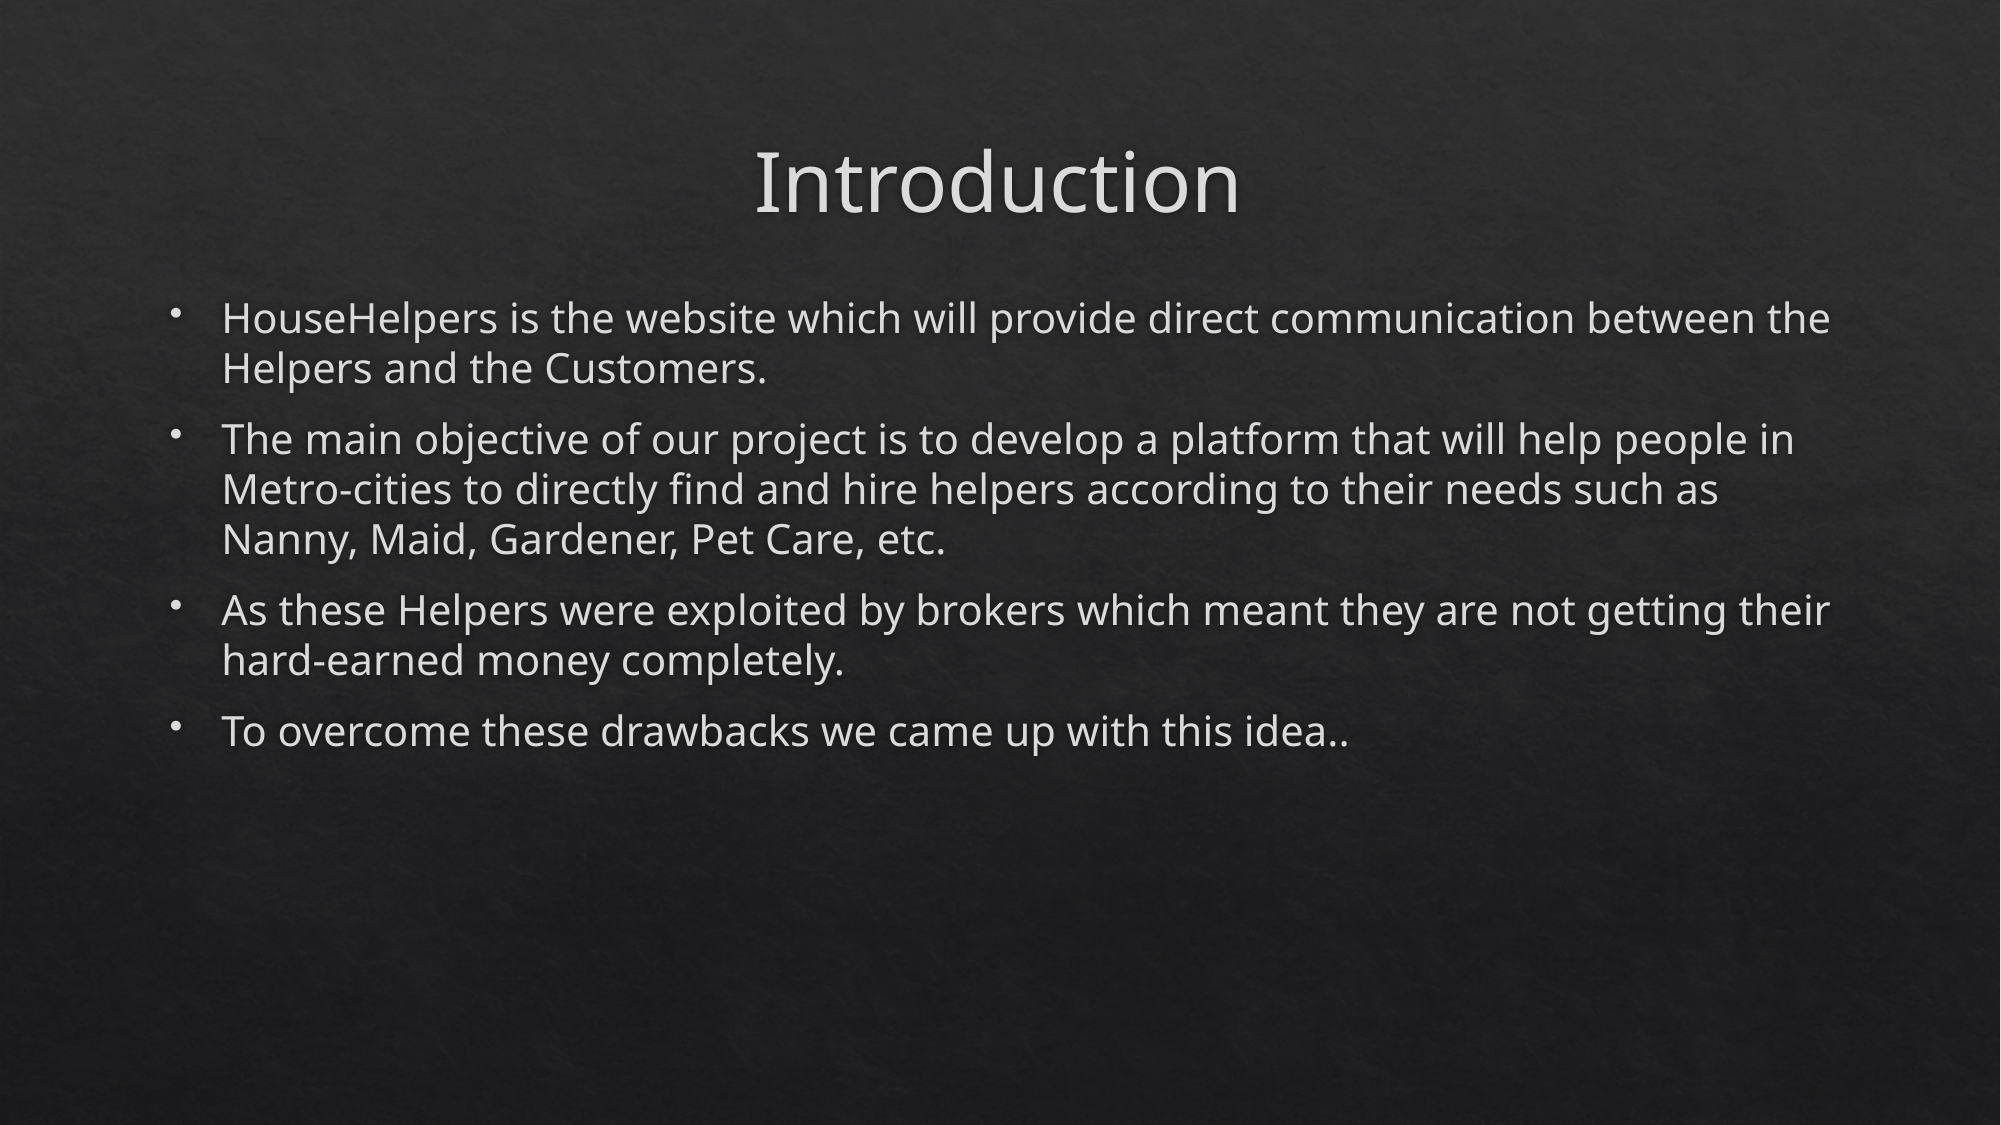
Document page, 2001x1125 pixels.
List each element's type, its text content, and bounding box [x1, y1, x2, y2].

title Introduction [149, 99, 1849, 260]
list HouseHelpers is the website which will provide direct communication between the Helpers and the Customers. The main objective of our project is to develop a platform that will help people in Metro-cities to directly find and hire helpers according to their needs such as Nanny, Maid, Gardener, Pet Care, etc. As these Helpers were exploited by brokers which meant they are not getting their hard-earned money completely. To overcome these drawbacks we came up with this idea.. [149, 284, 1849, 950]
